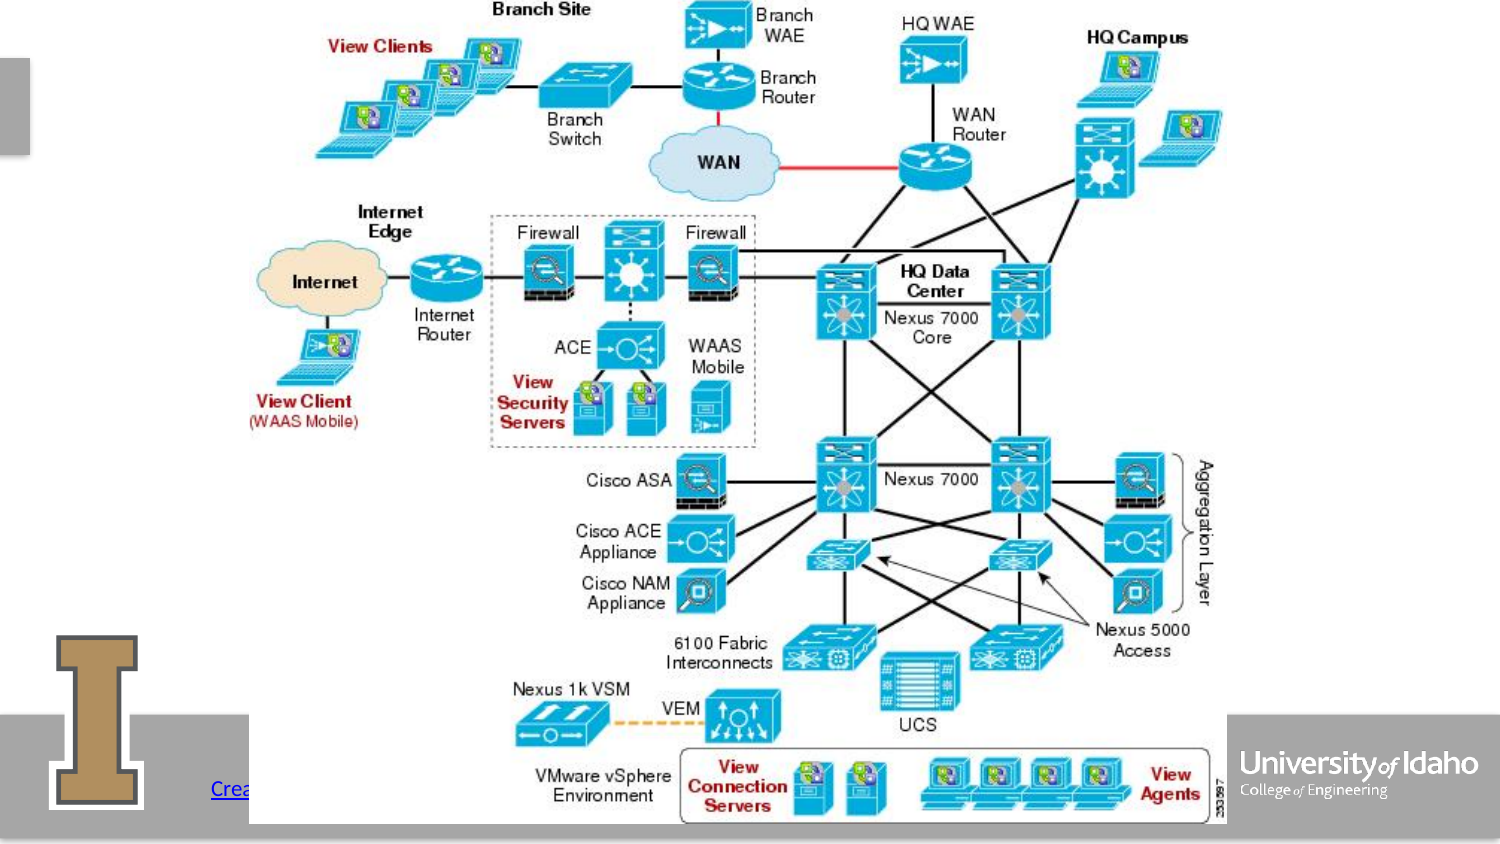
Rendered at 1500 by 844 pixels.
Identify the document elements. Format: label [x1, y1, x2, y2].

picture [249, 0, 1227, 824]
